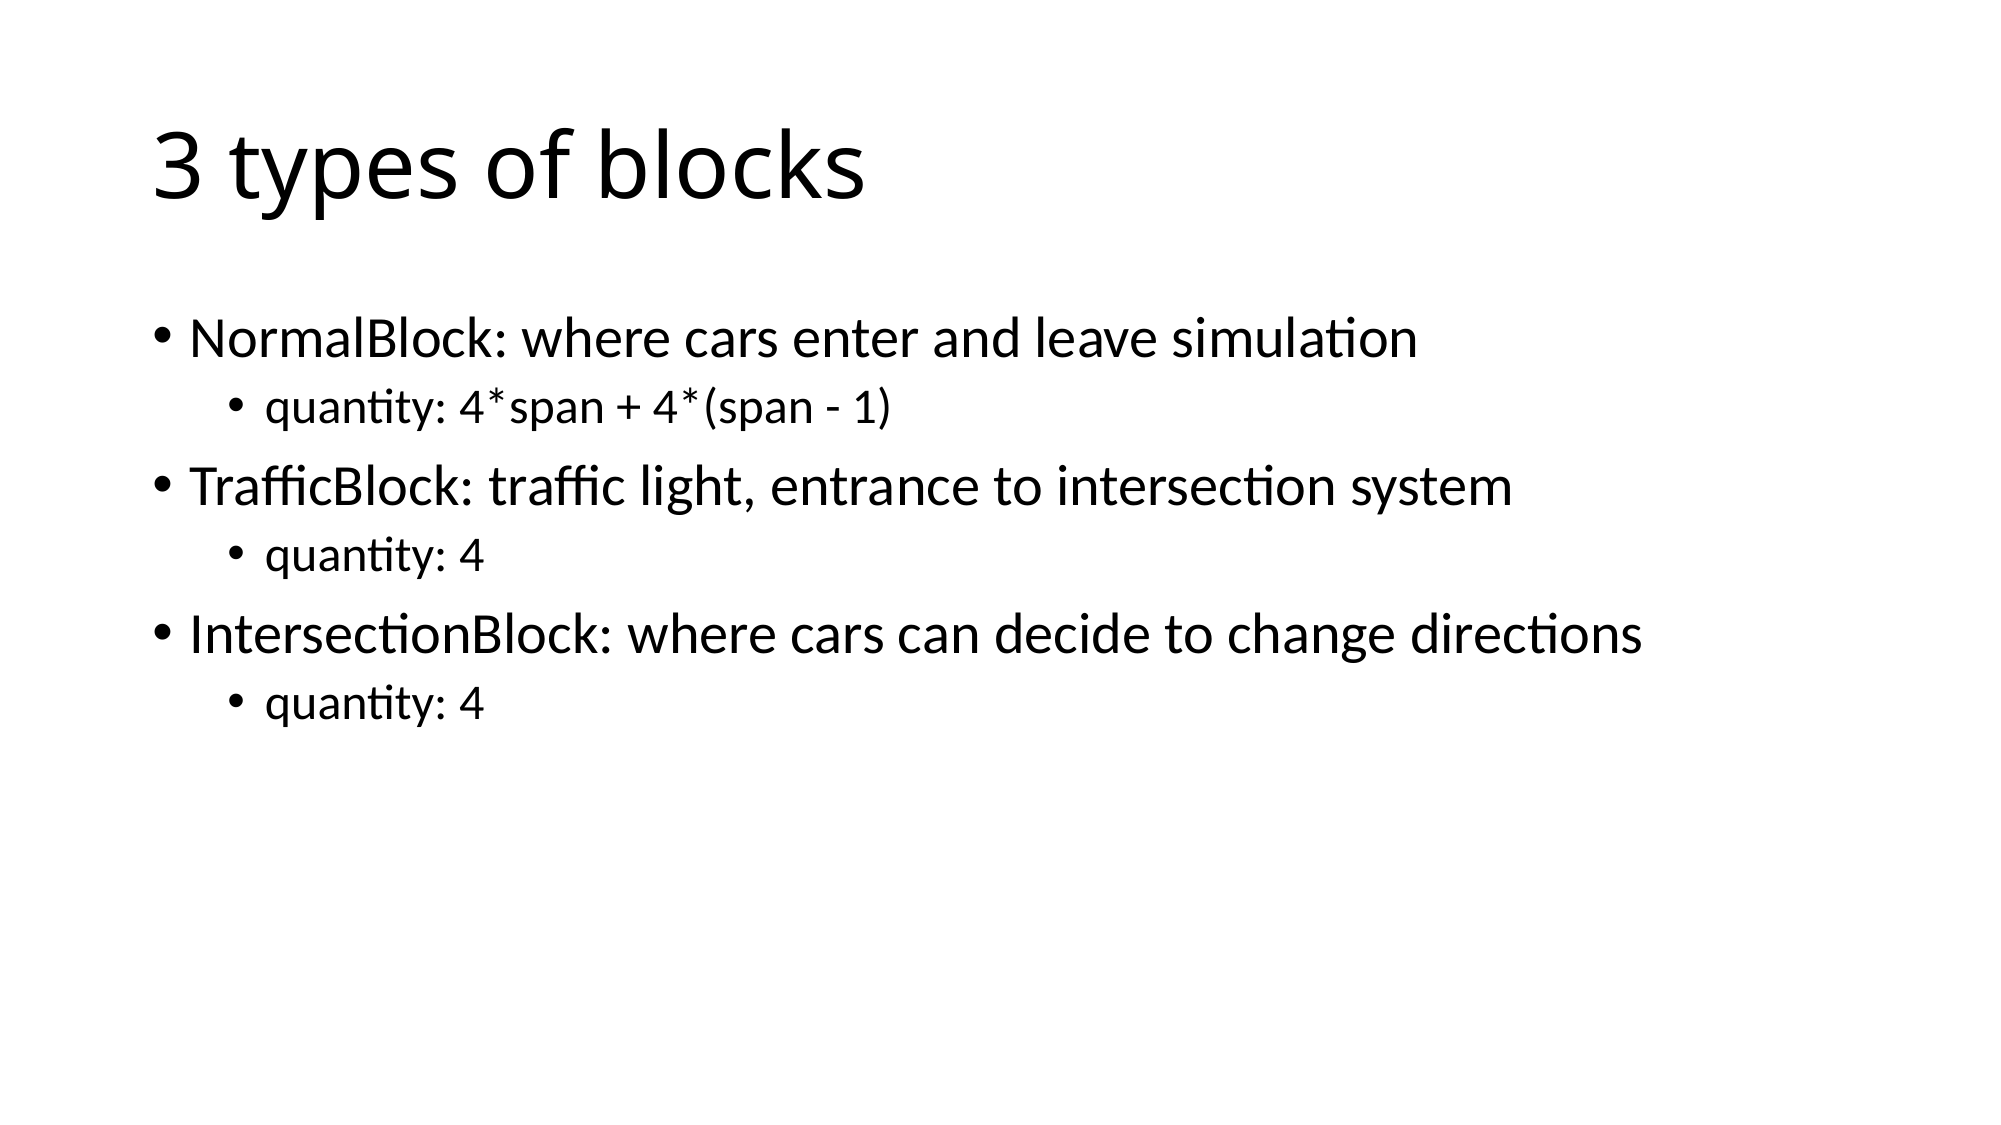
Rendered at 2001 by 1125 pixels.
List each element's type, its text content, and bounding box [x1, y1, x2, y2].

list NormalBlock: where cars enter and leave simulation quantity: 4*span + 4*(span - 1) TrafficBlock: traffic light, entrance to intersection system quantity: 4 IntersectionBlock: where cars can decide to change directions quantity: 4 [137, 299, 1863, 1014]
title 3 types of blocks [137, 59, 1863, 278]
